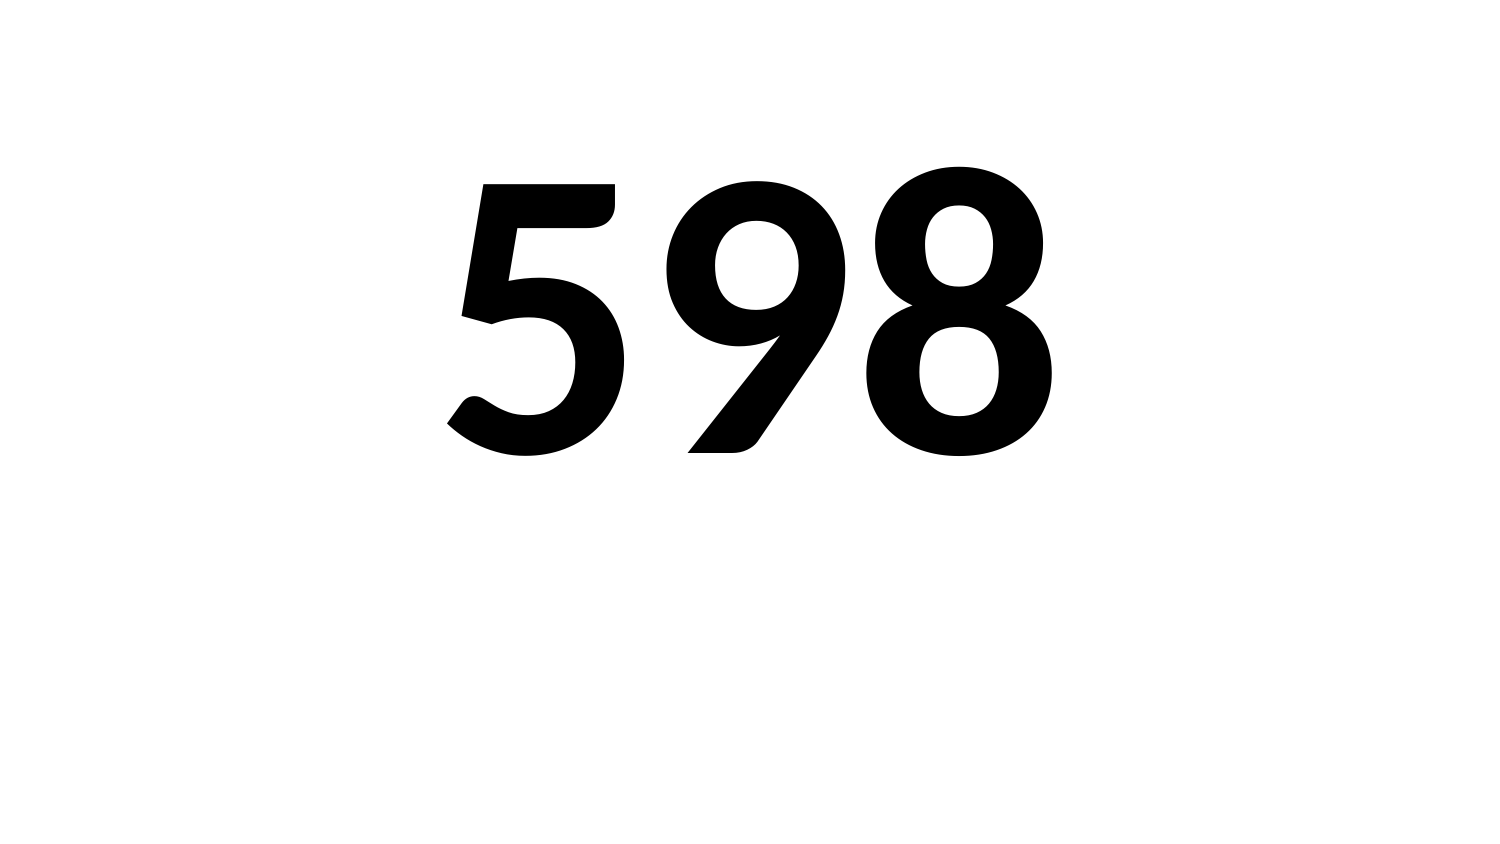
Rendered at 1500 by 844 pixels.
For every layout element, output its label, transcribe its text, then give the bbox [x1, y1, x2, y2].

title 598 [112, 197, 1388, 379]
